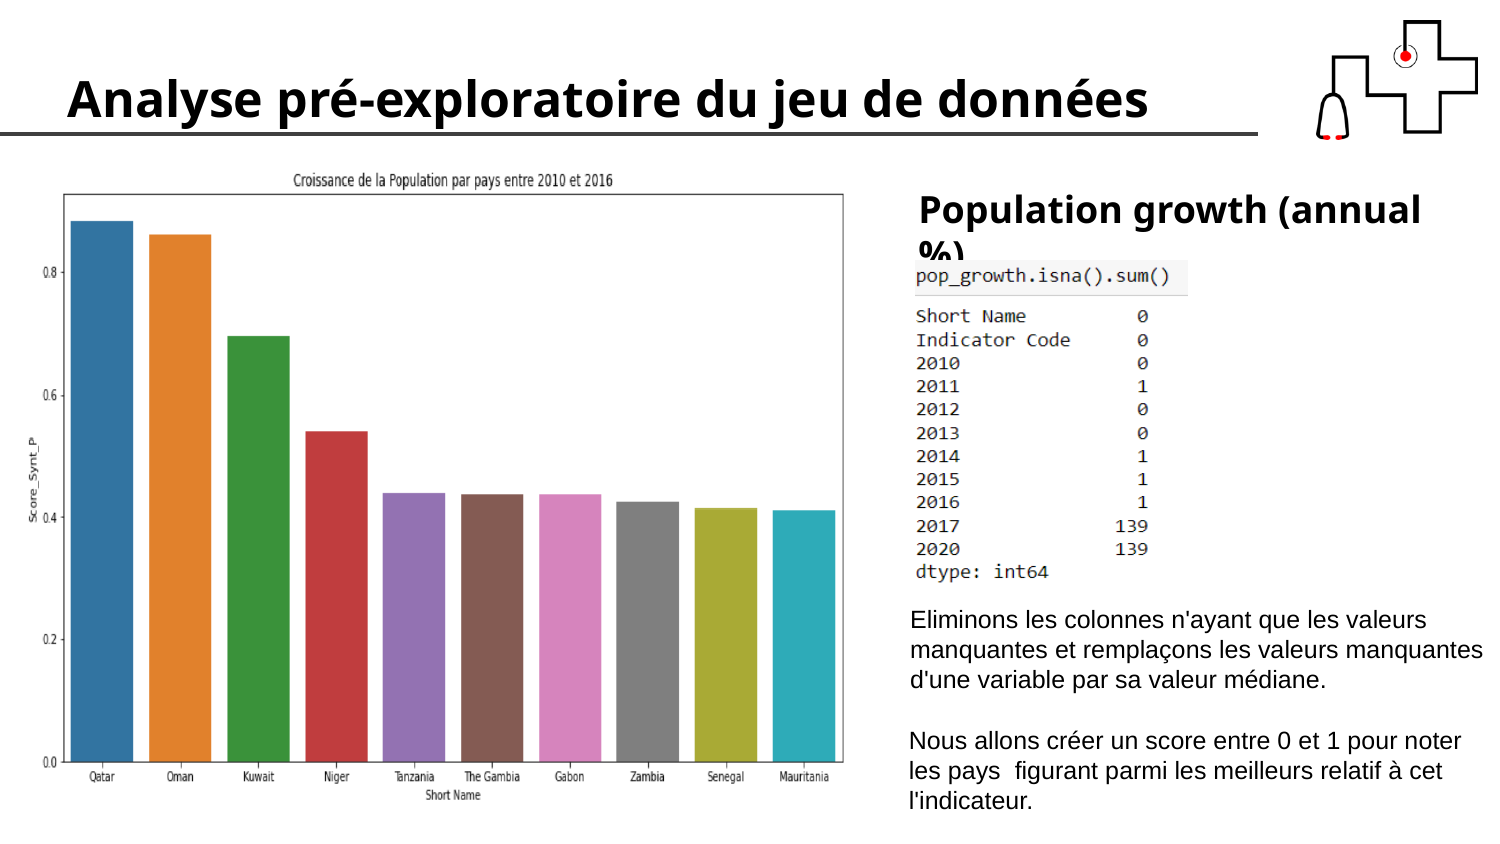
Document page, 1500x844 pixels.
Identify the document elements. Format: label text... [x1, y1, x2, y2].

text_box Nous allons créer un score entre 0 et 1 pour noter les pays figurant parmi les meilleurs relatif à cet l'indicateur. [894, 717, 1479, 822]
text_box Population growth (annual %) [903, 179, 1484, 284]
list Analyse pré-exploratoire du jeu de données [53, 20, 1258, 174]
text_box Eliminons les colonnes n'ayant que les valeurs manquantes et remplaçons les valeurs manquantes d'une variable par sa valeur médiane. [897, 596, 1500, 701]
picture [1316, 20, 1478, 140]
picture [4, 161, 892, 811]
picture [915, 259, 1188, 601]
